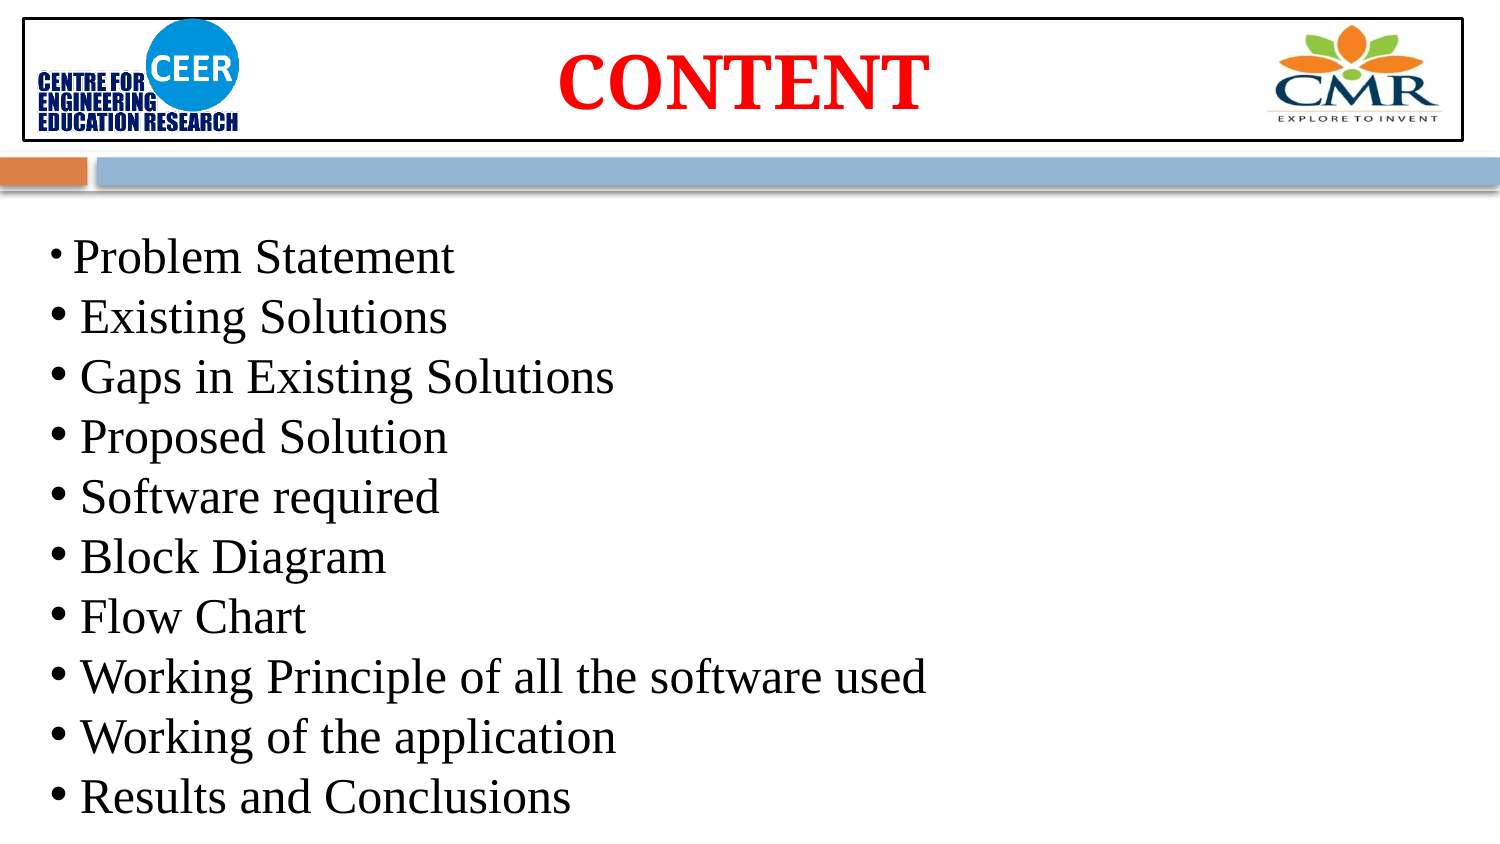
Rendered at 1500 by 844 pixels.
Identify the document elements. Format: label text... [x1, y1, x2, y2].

text_box Problem Statement Existing Solutions Gaps in Existing Solutions Proposed Solution Software required Block Diagram Flow Chart Working Principle of all the software used Working of the application Results and Conclusions [35, 216, 1371, 831]
picture [1262, 23, 1442, 130]
title CONTENT [268, 17, 1464, 142]
picture [12, 0, 264, 153]
